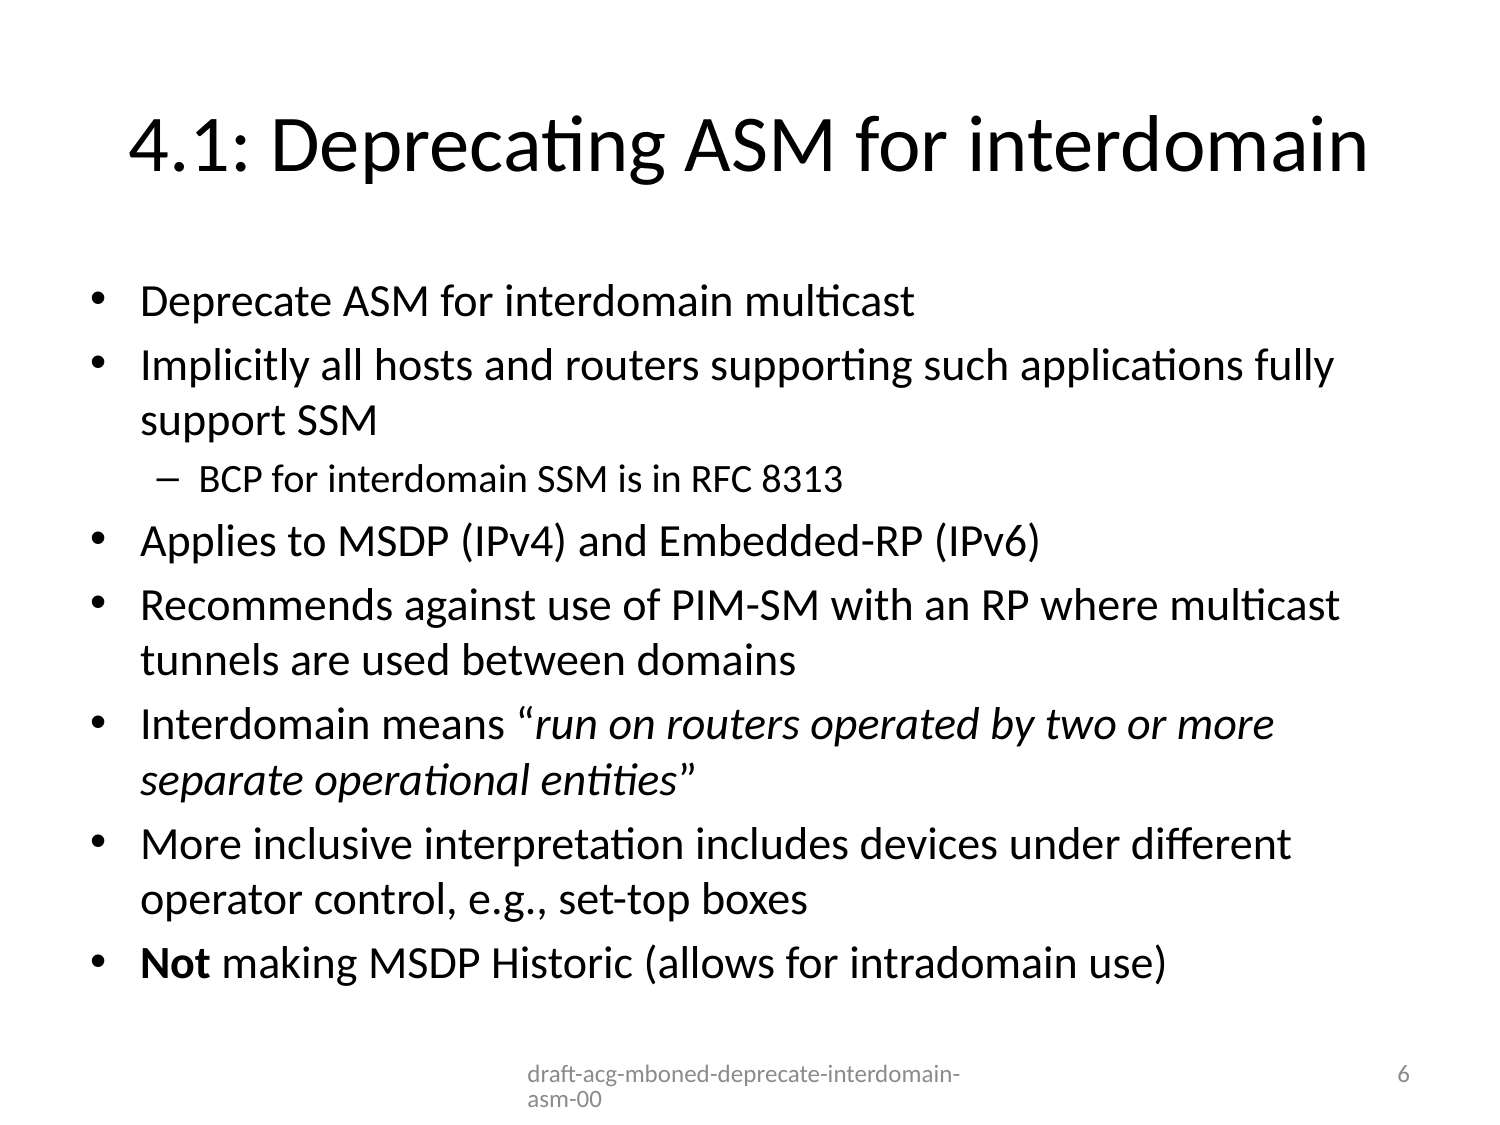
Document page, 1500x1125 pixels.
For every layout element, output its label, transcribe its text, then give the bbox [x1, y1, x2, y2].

footer draft-acg-mboned-deprecate-interdomain-asm-00 [512, 1042, 988, 1103]
title 4.1: Deprecating ASM for interdomain [75, 45, 1425, 233]
list Deprecate ASM for interdomain multicast Implicitly all hosts and routers supporting such applications fully support SSM BCP for interdomain SSM is in RFC 8313 Applies to MSDP (IPv4) and Embedded-RP (IPv6) Recommends against use of PIM-SM with an RP where multicast tunnels are used between domains Interdomain means “run on routers operated by two or more separate operational entities” More inclusive interpretation includes devices under different operator control, e.g., set-top boxes Not making MSDP Historic (allows for intradomain use) [75, 262, 1425, 1005]
slide_number 6 [1074, 1042, 1425, 1103]
